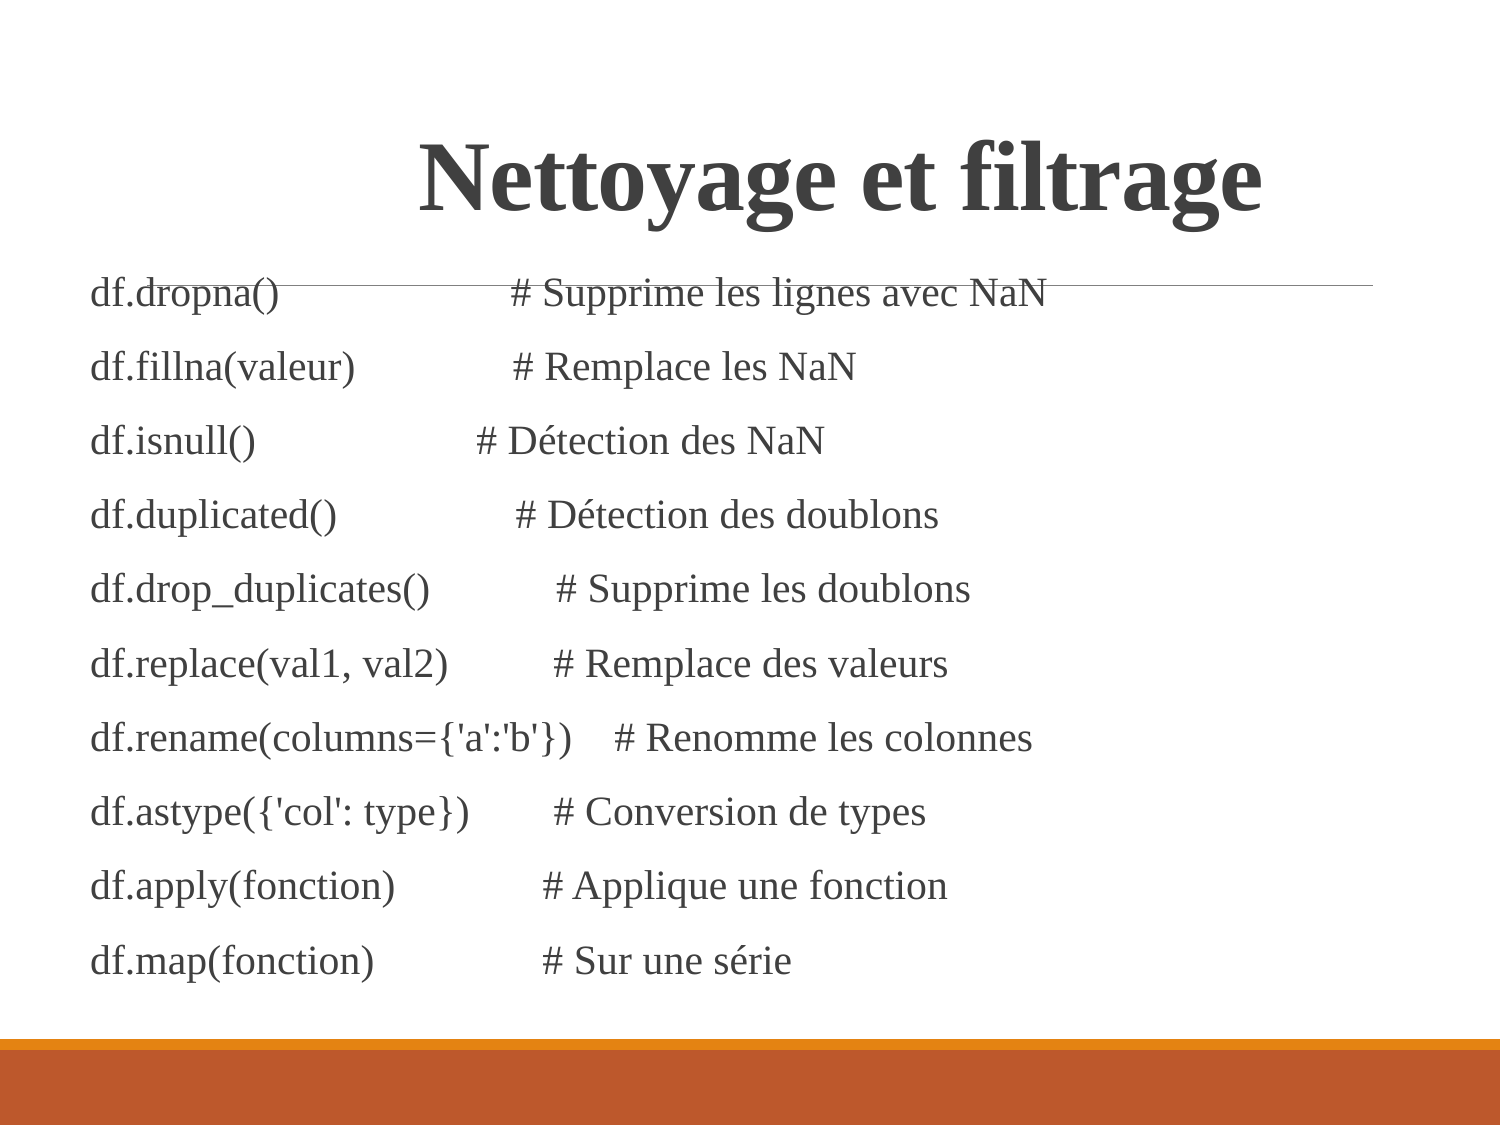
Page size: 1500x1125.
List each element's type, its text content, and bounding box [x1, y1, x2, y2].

title Nettoyage et filtrage [222, 0, 1460, 238]
list df.dropna() # Supprime les lignes avec NaN df.fillna(valeur) # Remplace les NaN df.isnull() # Détection des NaN df.duplicated() # Détection des doublons df.drop_duplicates() # Supprime les doublons df.replace(val1, val2) # Remplace des valeurs df.rename(columns={'a':'b'}) # Renomme les colonnes df.astype({'col': type}) # Conversion de types df.apply(fonction) # Applique une fonction df.map(fonction) # Sur une série [75, 262, 1425, 1043]
